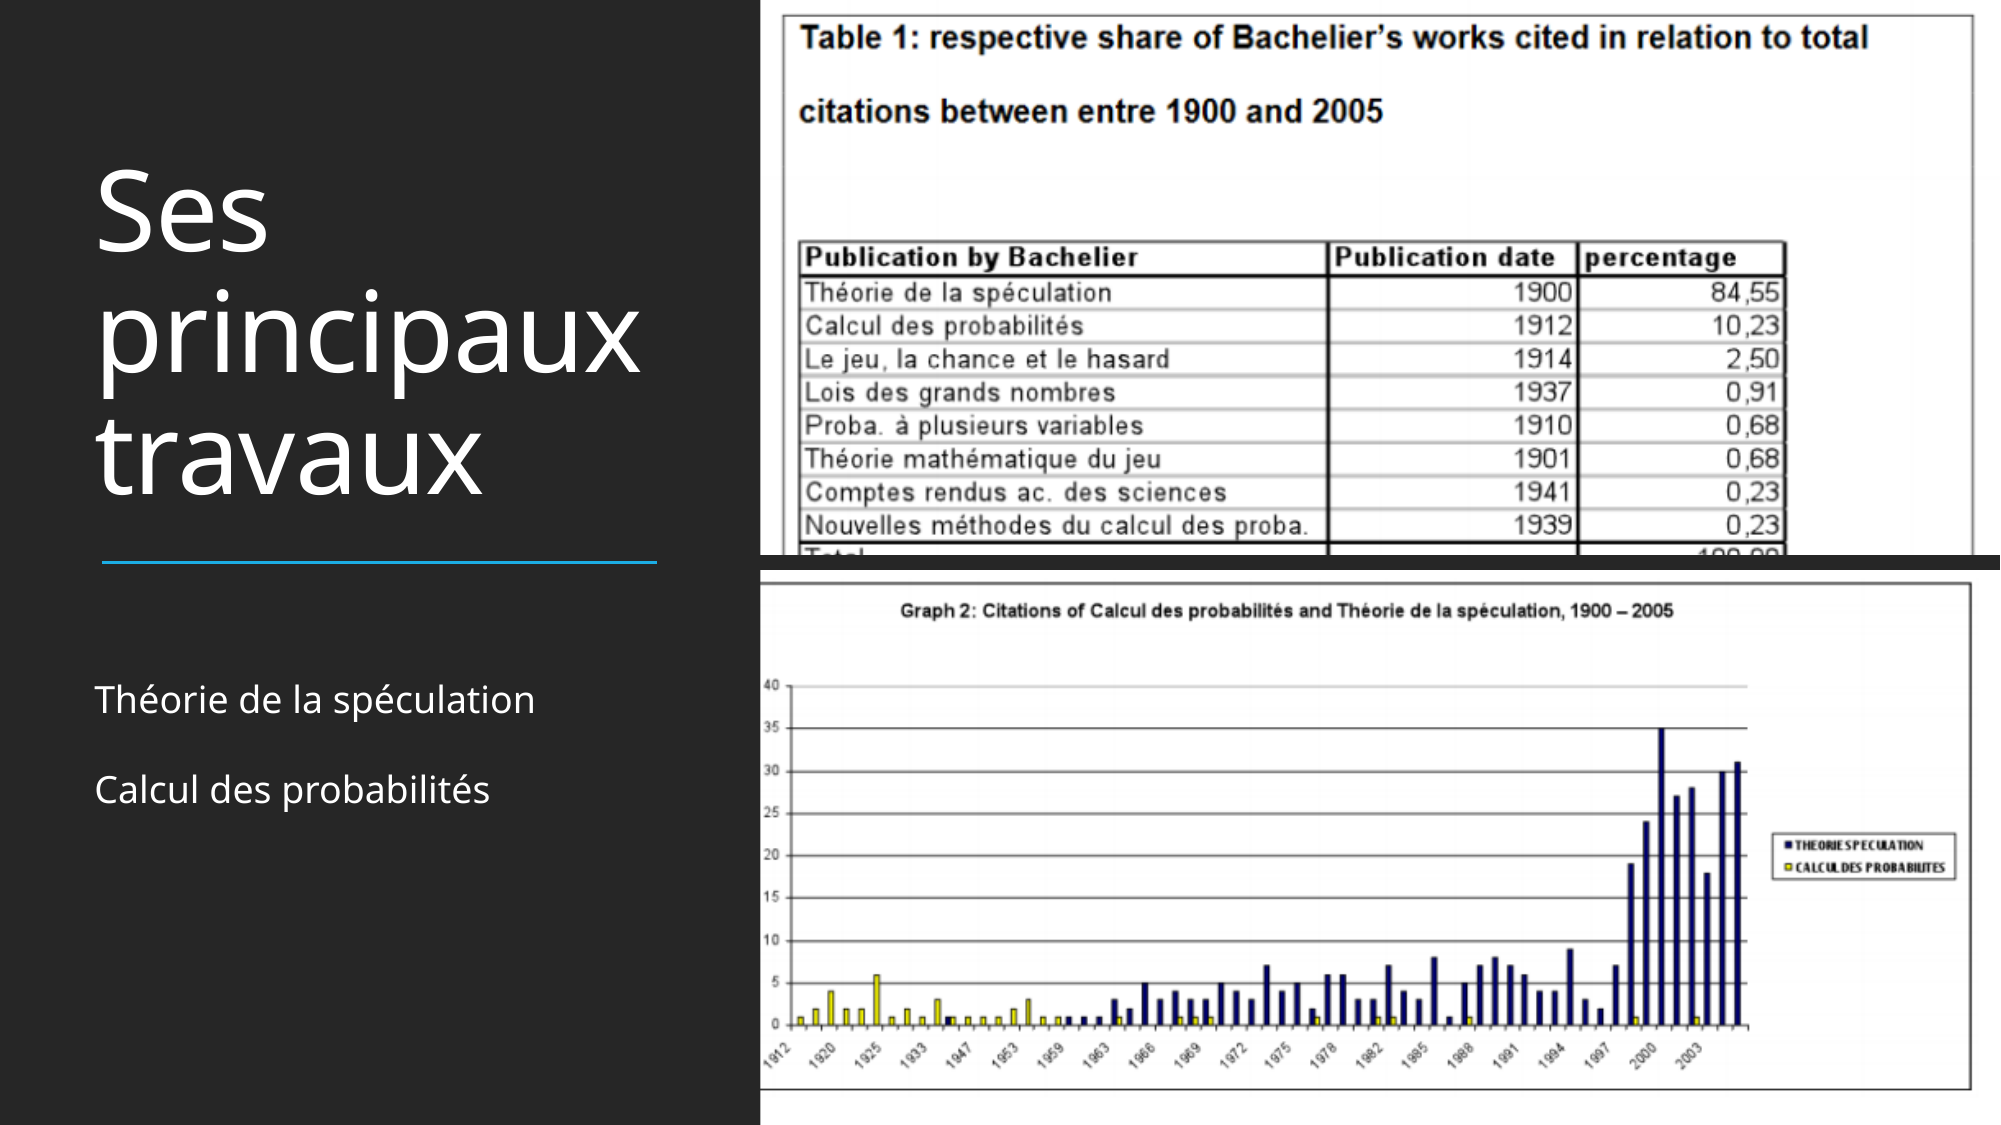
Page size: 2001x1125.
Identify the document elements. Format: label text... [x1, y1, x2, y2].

text_box [0, 0, 2000, 1125]
title Ses principaux travaux [79, 104, 680, 527]
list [759, 0, 2000, 556]
picture [759, 569, 2000, 1125]
text_box Théorie de la spéculation Calcul des probabilités [79, 668, 658, 819]
